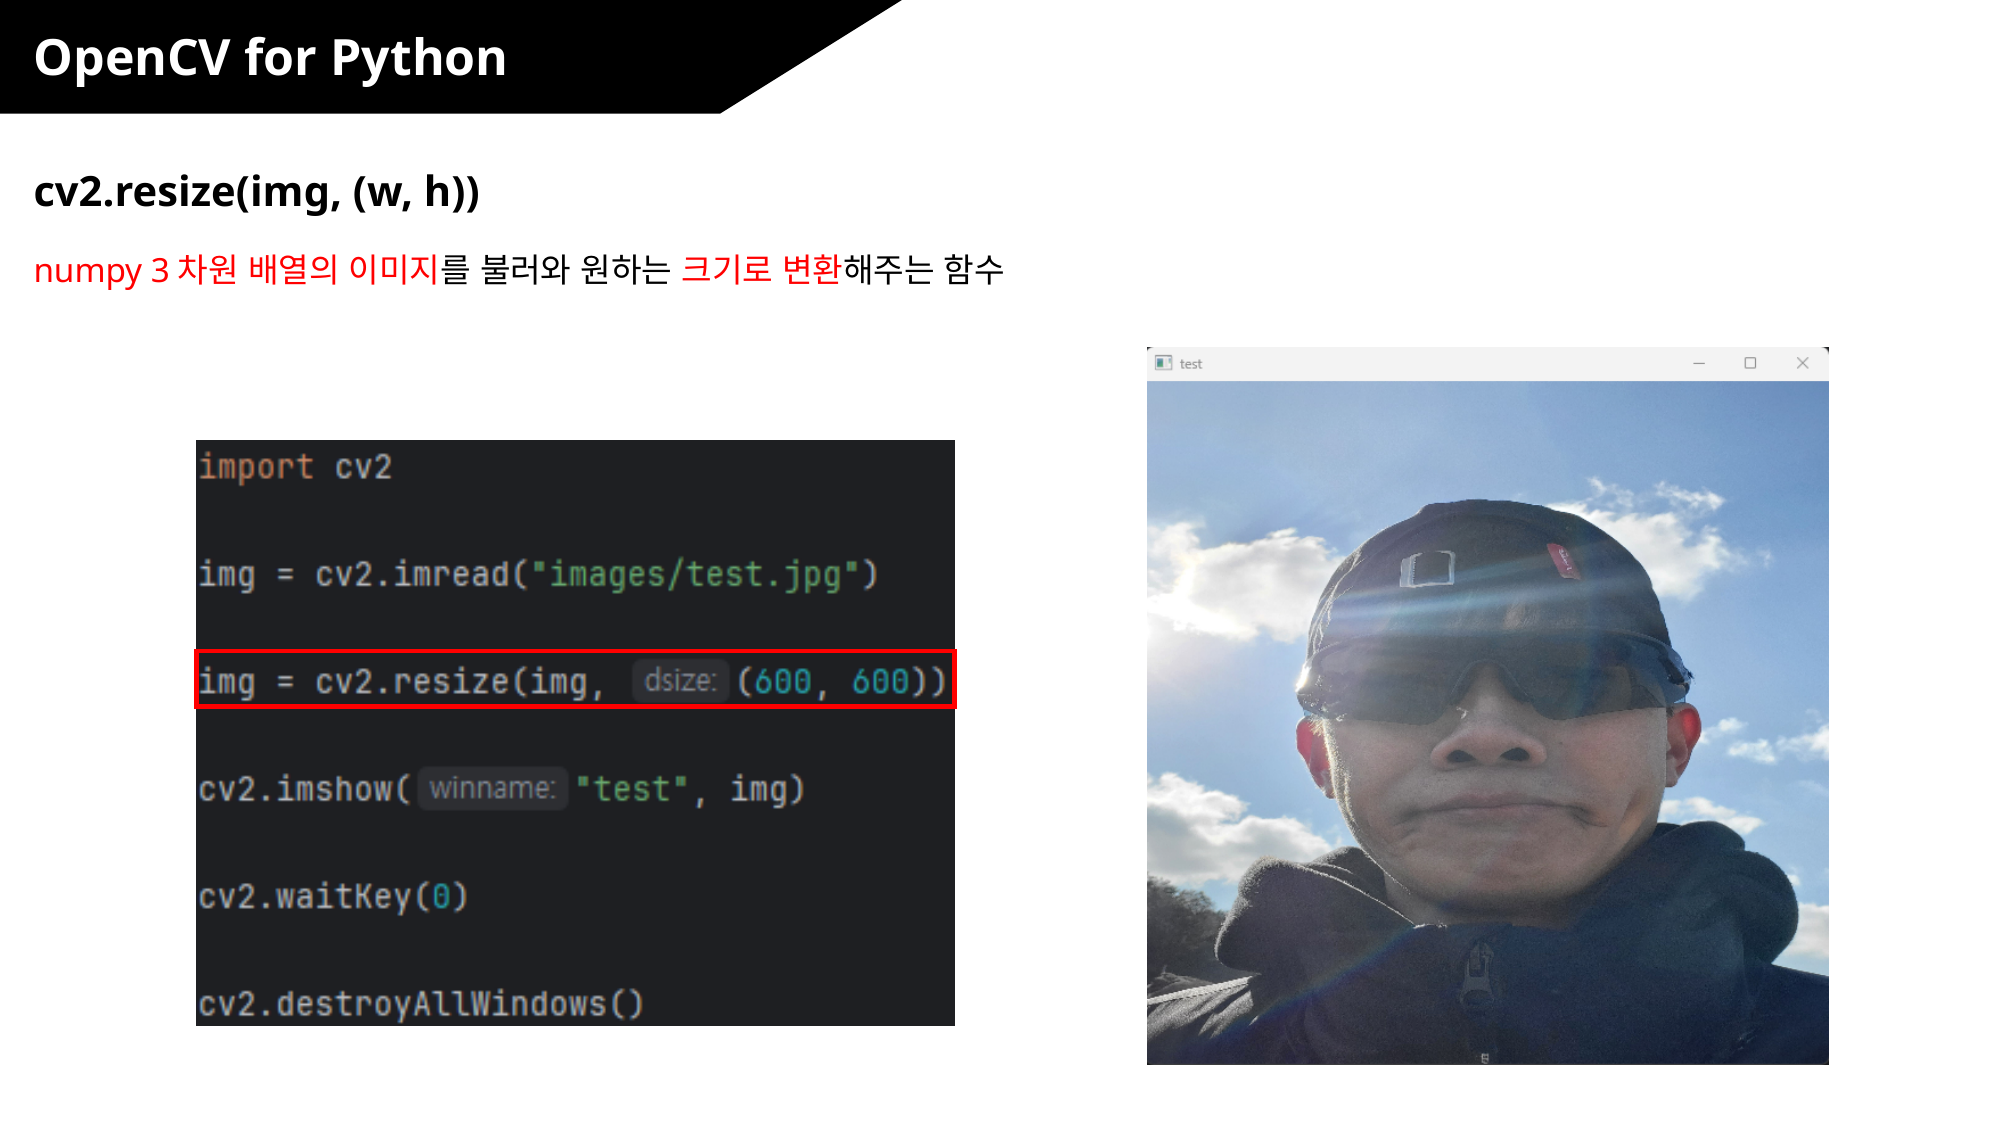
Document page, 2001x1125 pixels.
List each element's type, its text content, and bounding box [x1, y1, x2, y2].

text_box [0, 0, 900, 113]
text_box numpy 3차원 배열의 이미지를 불러와 원하는 크기로 변환해주는 함수 [18, 241, 1220, 337]
picture [1147, 347, 1829, 1065]
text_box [196, 440, 955, 1026]
text_box cv2.resize(img, (w, h)) [18, 156, 1286, 222]
